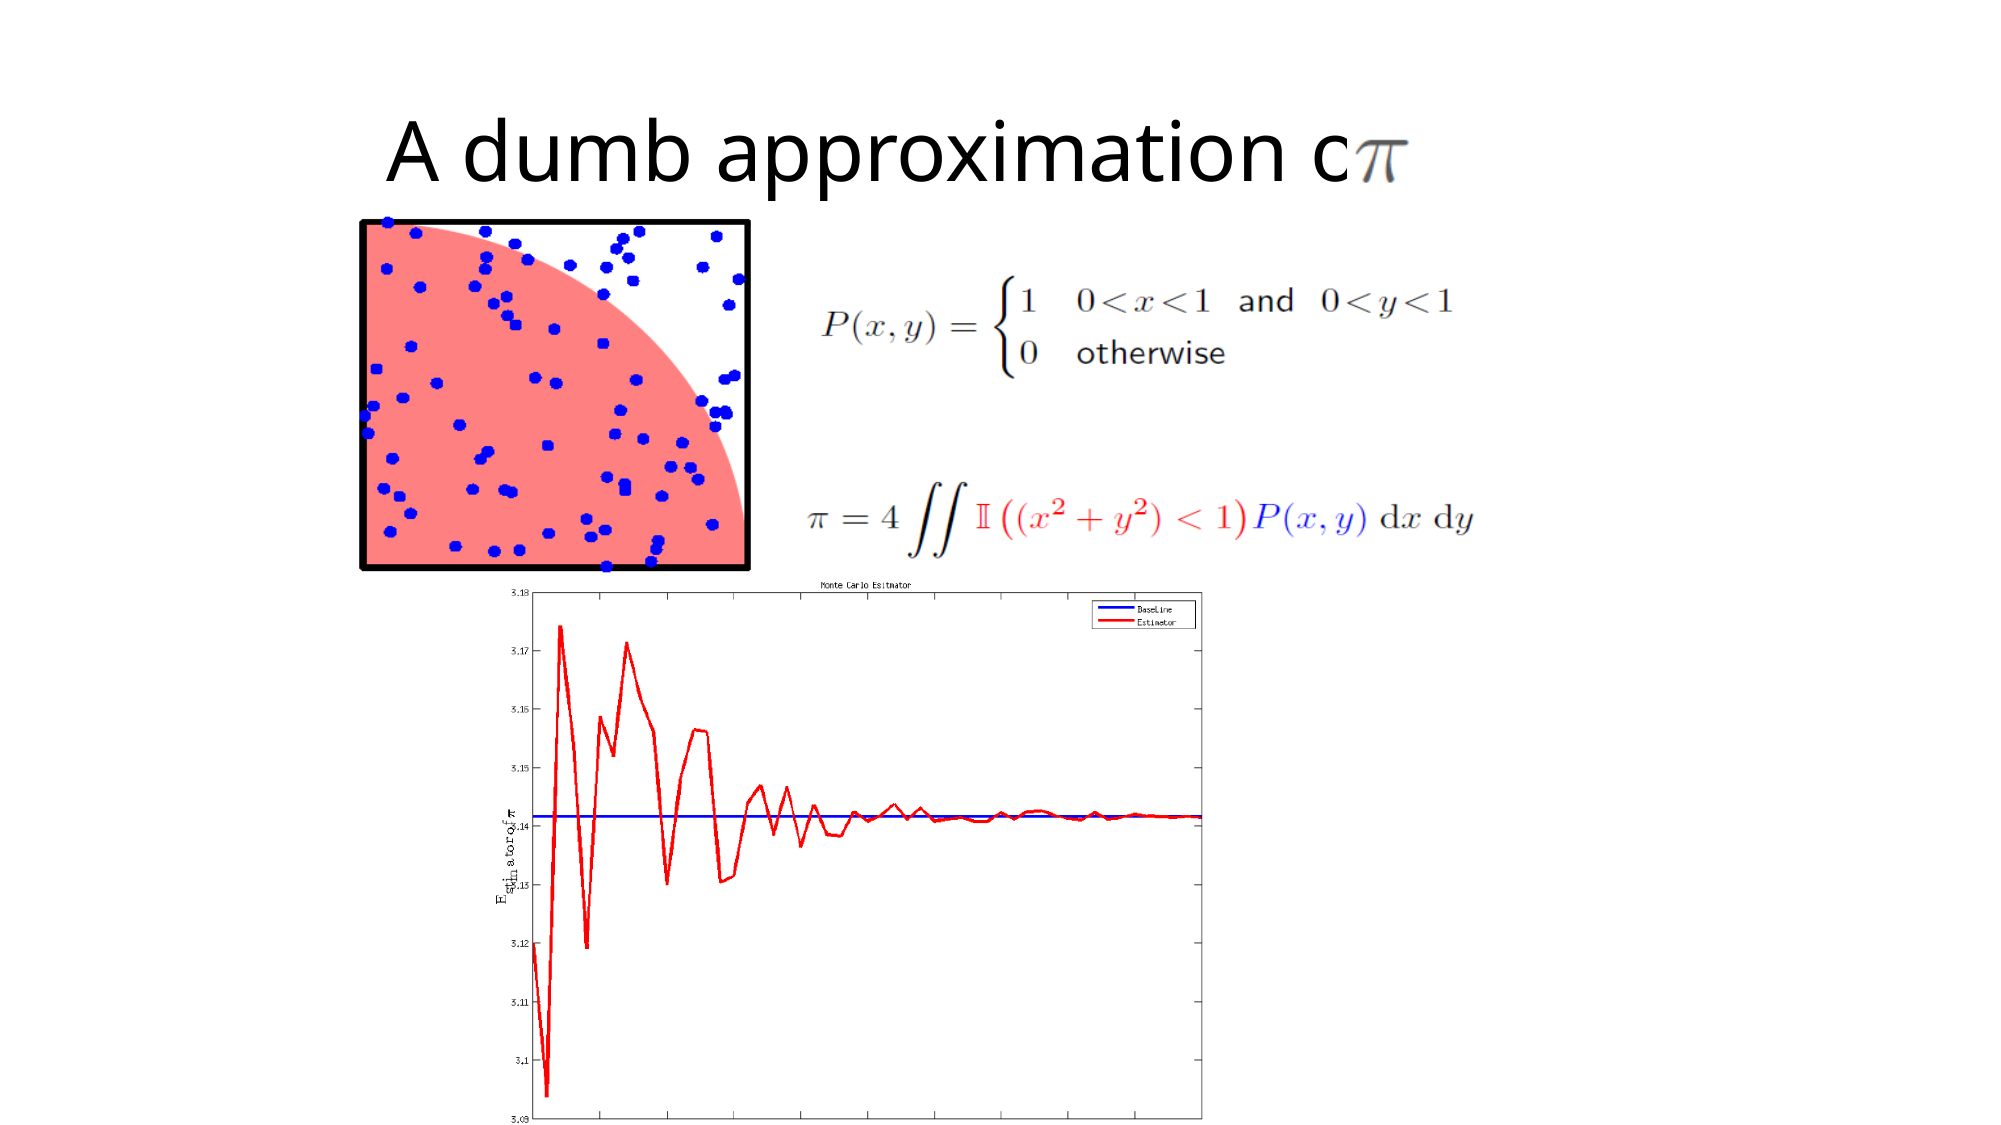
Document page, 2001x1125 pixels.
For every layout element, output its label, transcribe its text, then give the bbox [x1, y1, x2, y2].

picture [1347, 115, 1433, 194]
picture [349, 211, 1488, 1125]
title A dumb approximation of [106, 74, 1693, 235]
